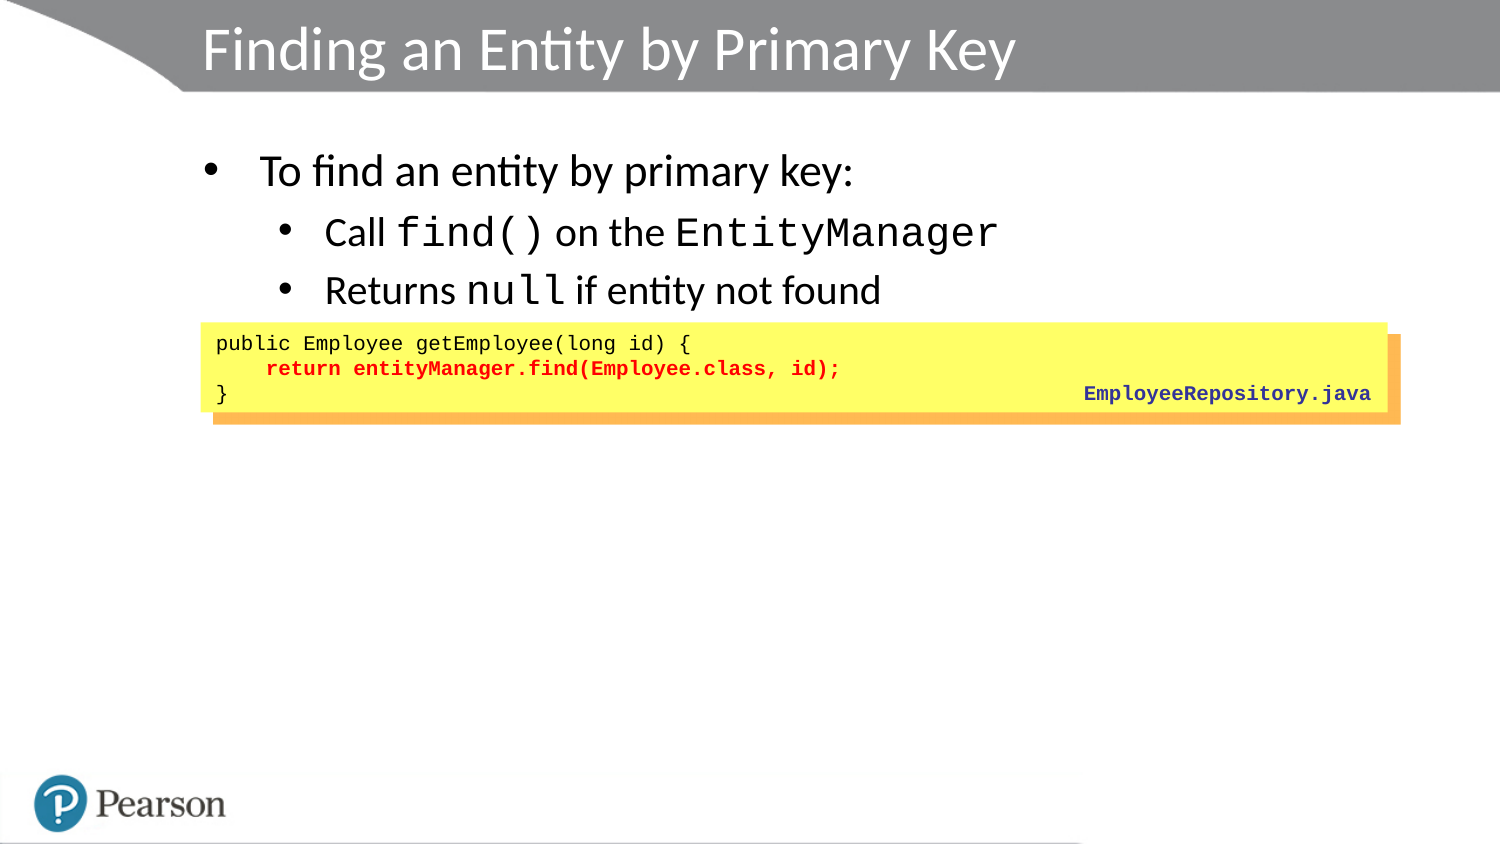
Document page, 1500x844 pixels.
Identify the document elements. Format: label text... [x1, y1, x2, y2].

list To find an entity by primary key: Call find() on the EntityManager Returns null if entity not found [188, 133, 1425, 716]
title Finding an Entity by Primary Key [187, 0, 1426, 93]
picture [0, 0, 1500, 844]
text_box EmployeeRepository.java [1068, 372, 1386, 413]
text_box public Employee getEmployee(long id) { return entityManager.find(Employee.class, id); } [200, 322, 1388, 413]
